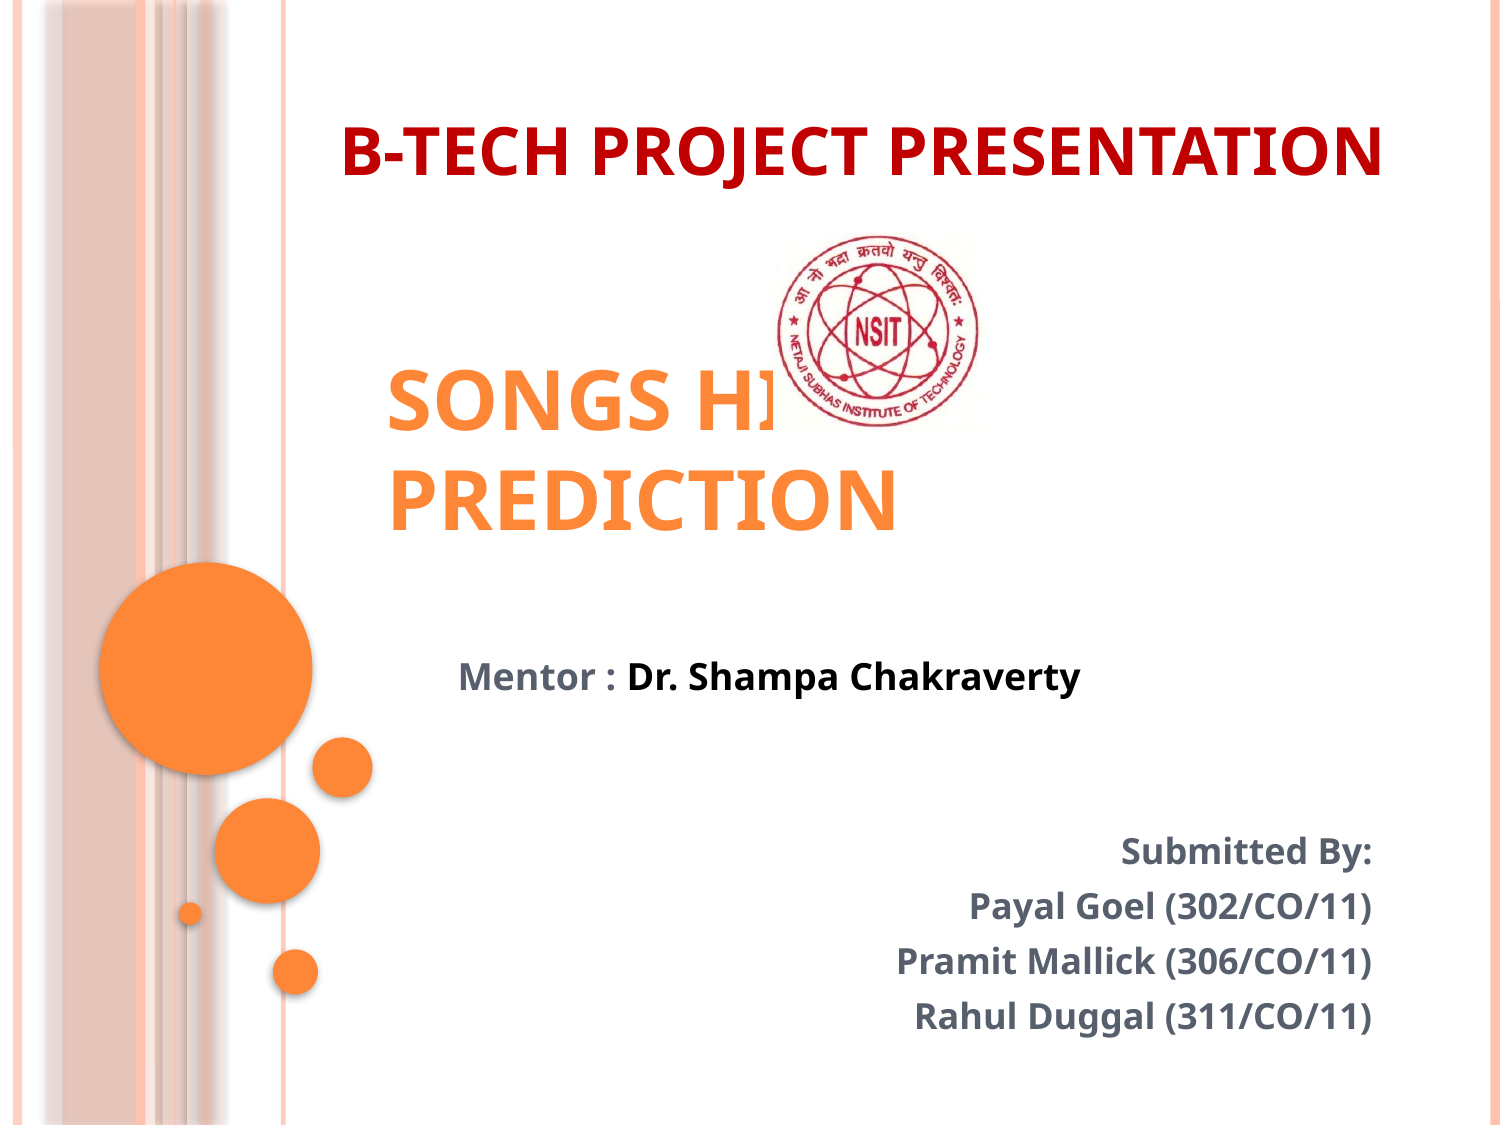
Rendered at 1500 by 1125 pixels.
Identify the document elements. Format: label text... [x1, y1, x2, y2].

text_box Mentor : Dr. Shampa Chakraverty [442, 645, 1282, 764]
picture [773, 231, 987, 432]
title Songs Hit Prediction [371, 243, 1385, 555]
subtitle Submitted By: Payal Goel (302/CO/11) Pramit Mallick (306/CO/11) Rahul Duggal (311/CO/11) [844, 820, 1388, 1046]
text_box B-Tech Project Presentation [324, 101, 1435, 197]
